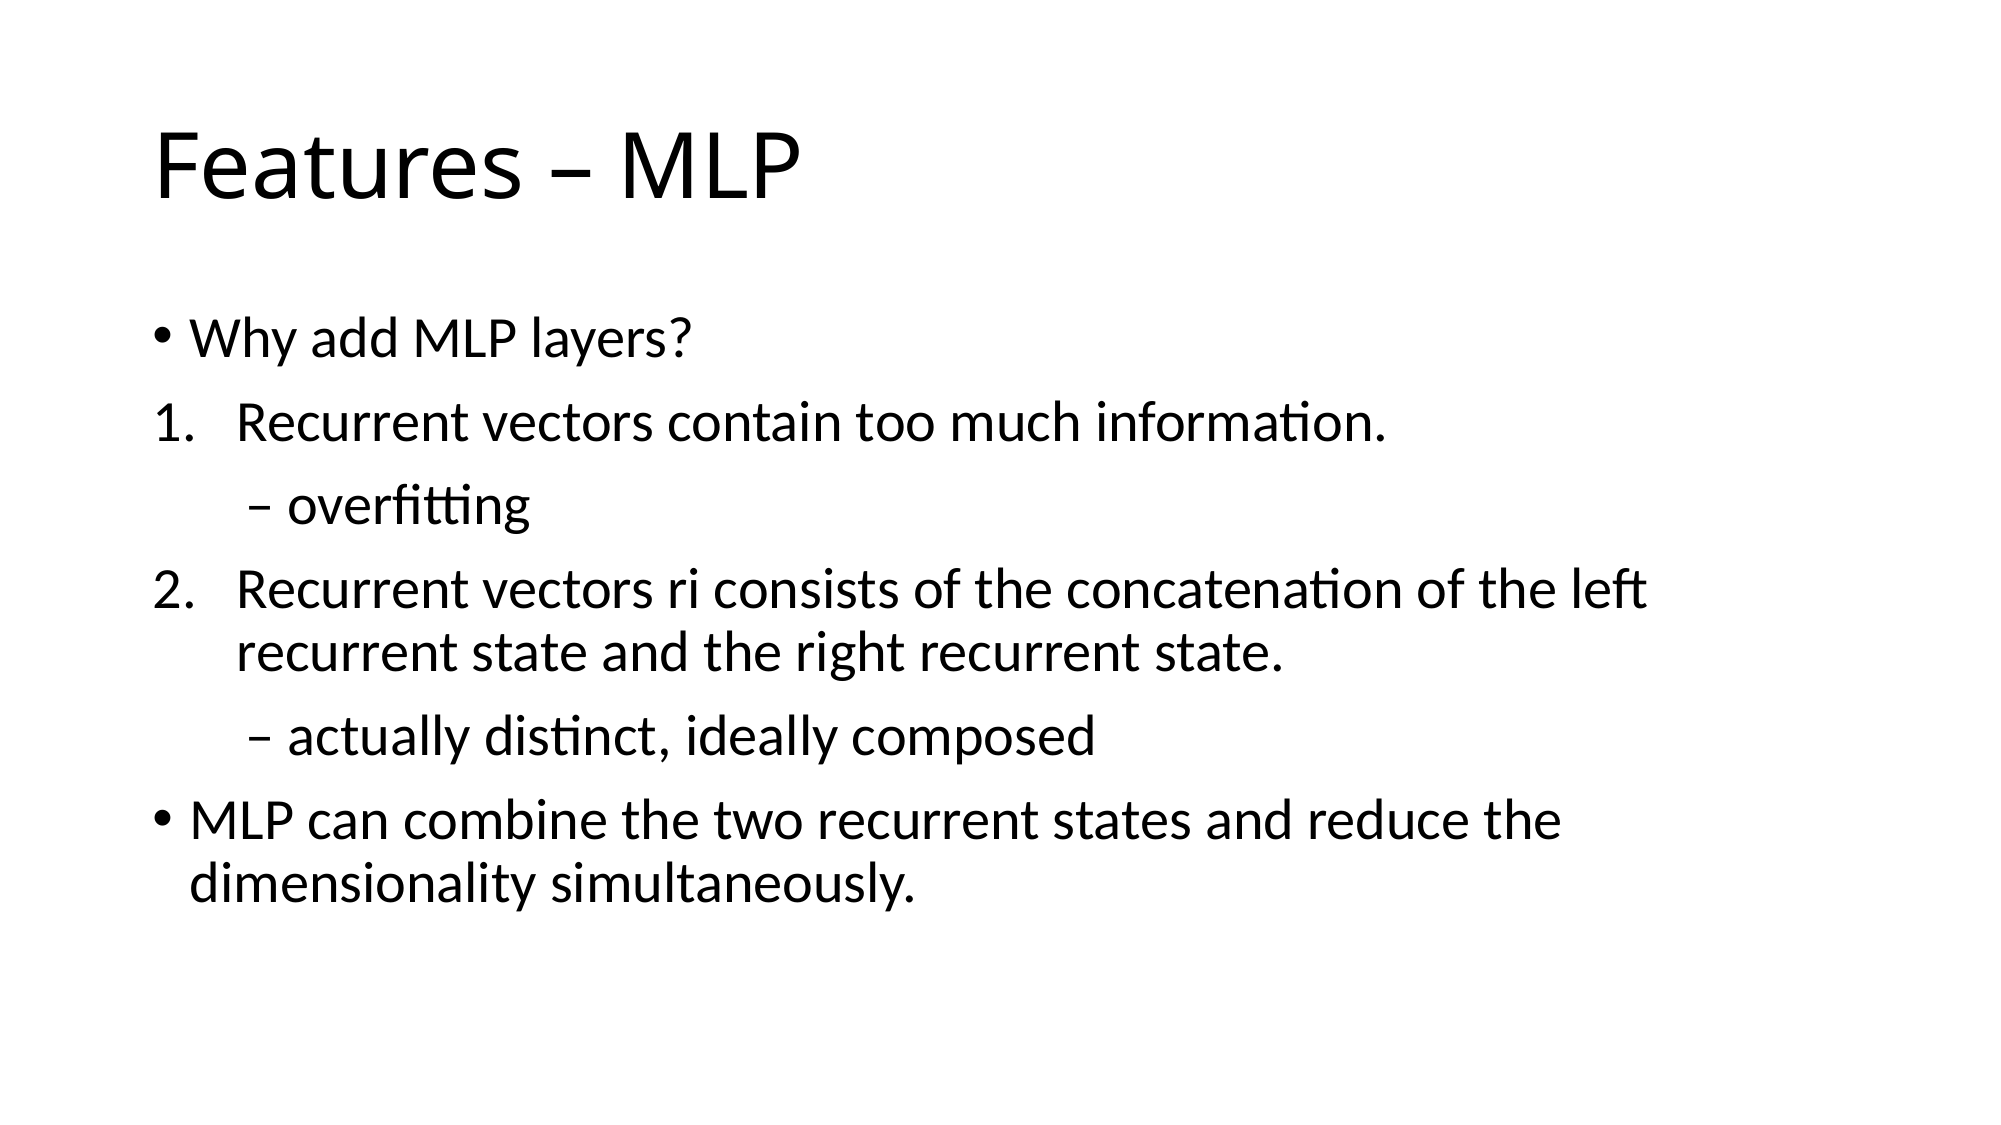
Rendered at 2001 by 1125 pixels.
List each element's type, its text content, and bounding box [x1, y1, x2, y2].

title Features – MLP [137, 59, 1863, 278]
list Why add MLP layers? Recurrent vectors contain too much information. – overfitting Recurrent vectors ri consists of the concatenation of the left recurrent state and the right recurrent state. – actually distinct, ideally composed MLP can combine the two recurrent states and reduce the dimensionality simultaneously. [137, 299, 1863, 1014]
